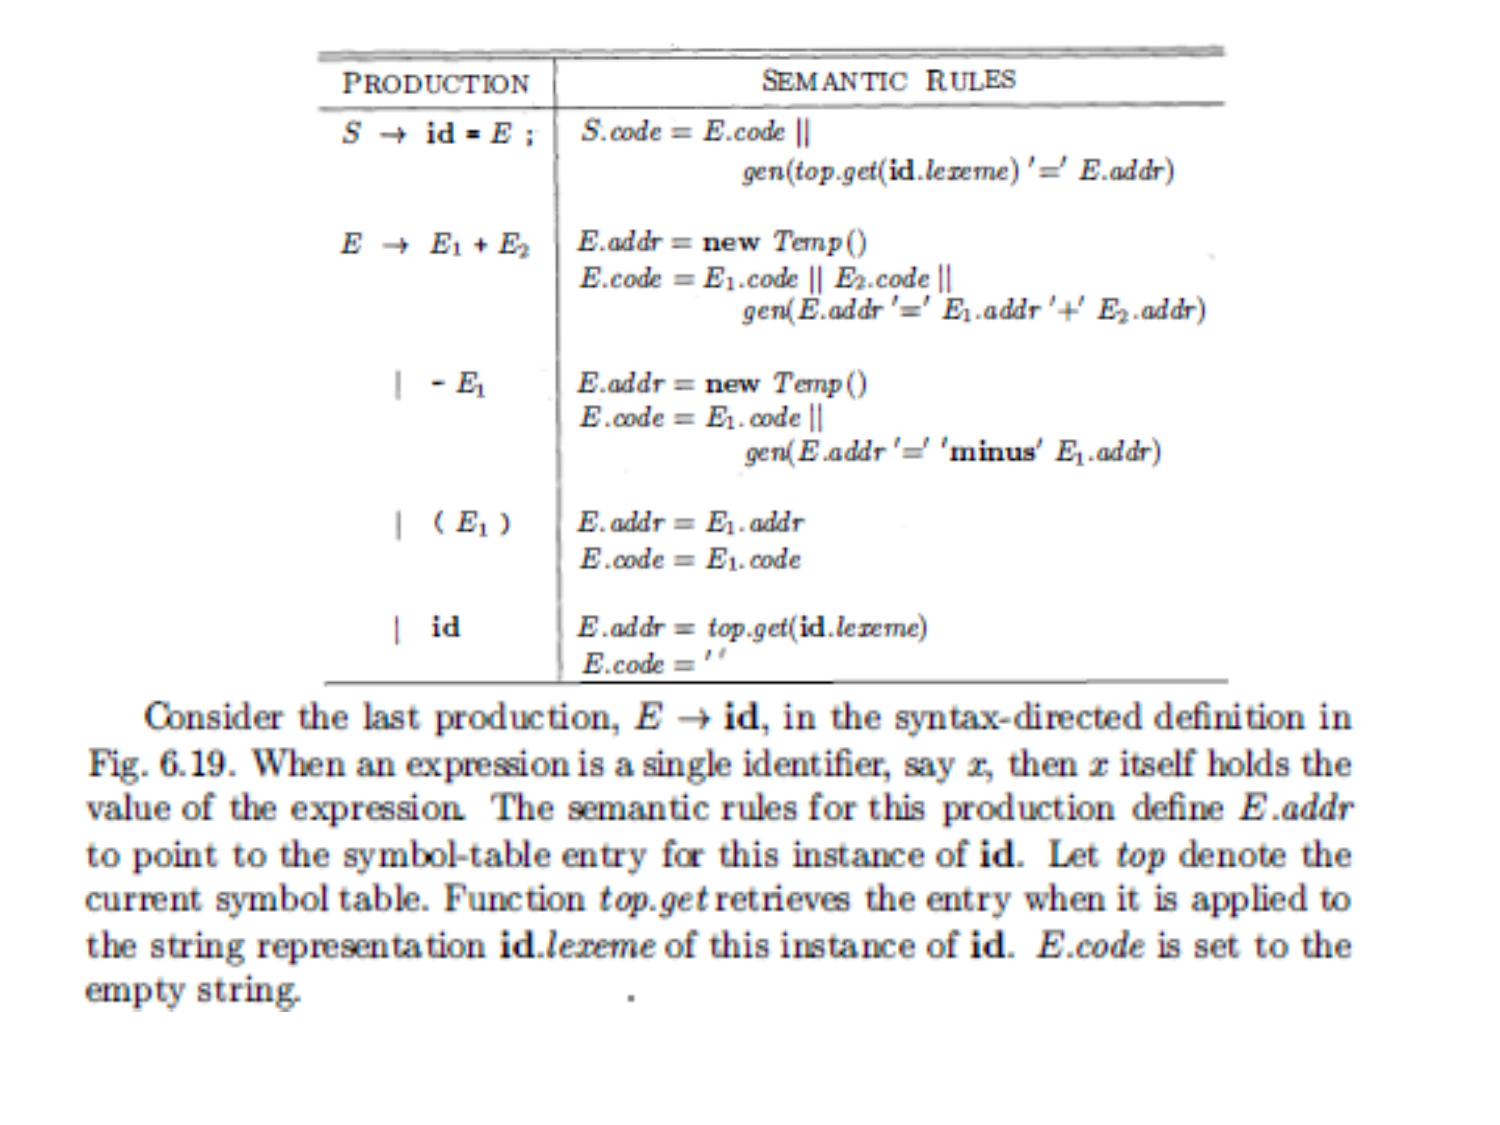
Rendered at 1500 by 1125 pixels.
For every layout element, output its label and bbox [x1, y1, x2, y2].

picture [62, 38, 1383, 1012]
